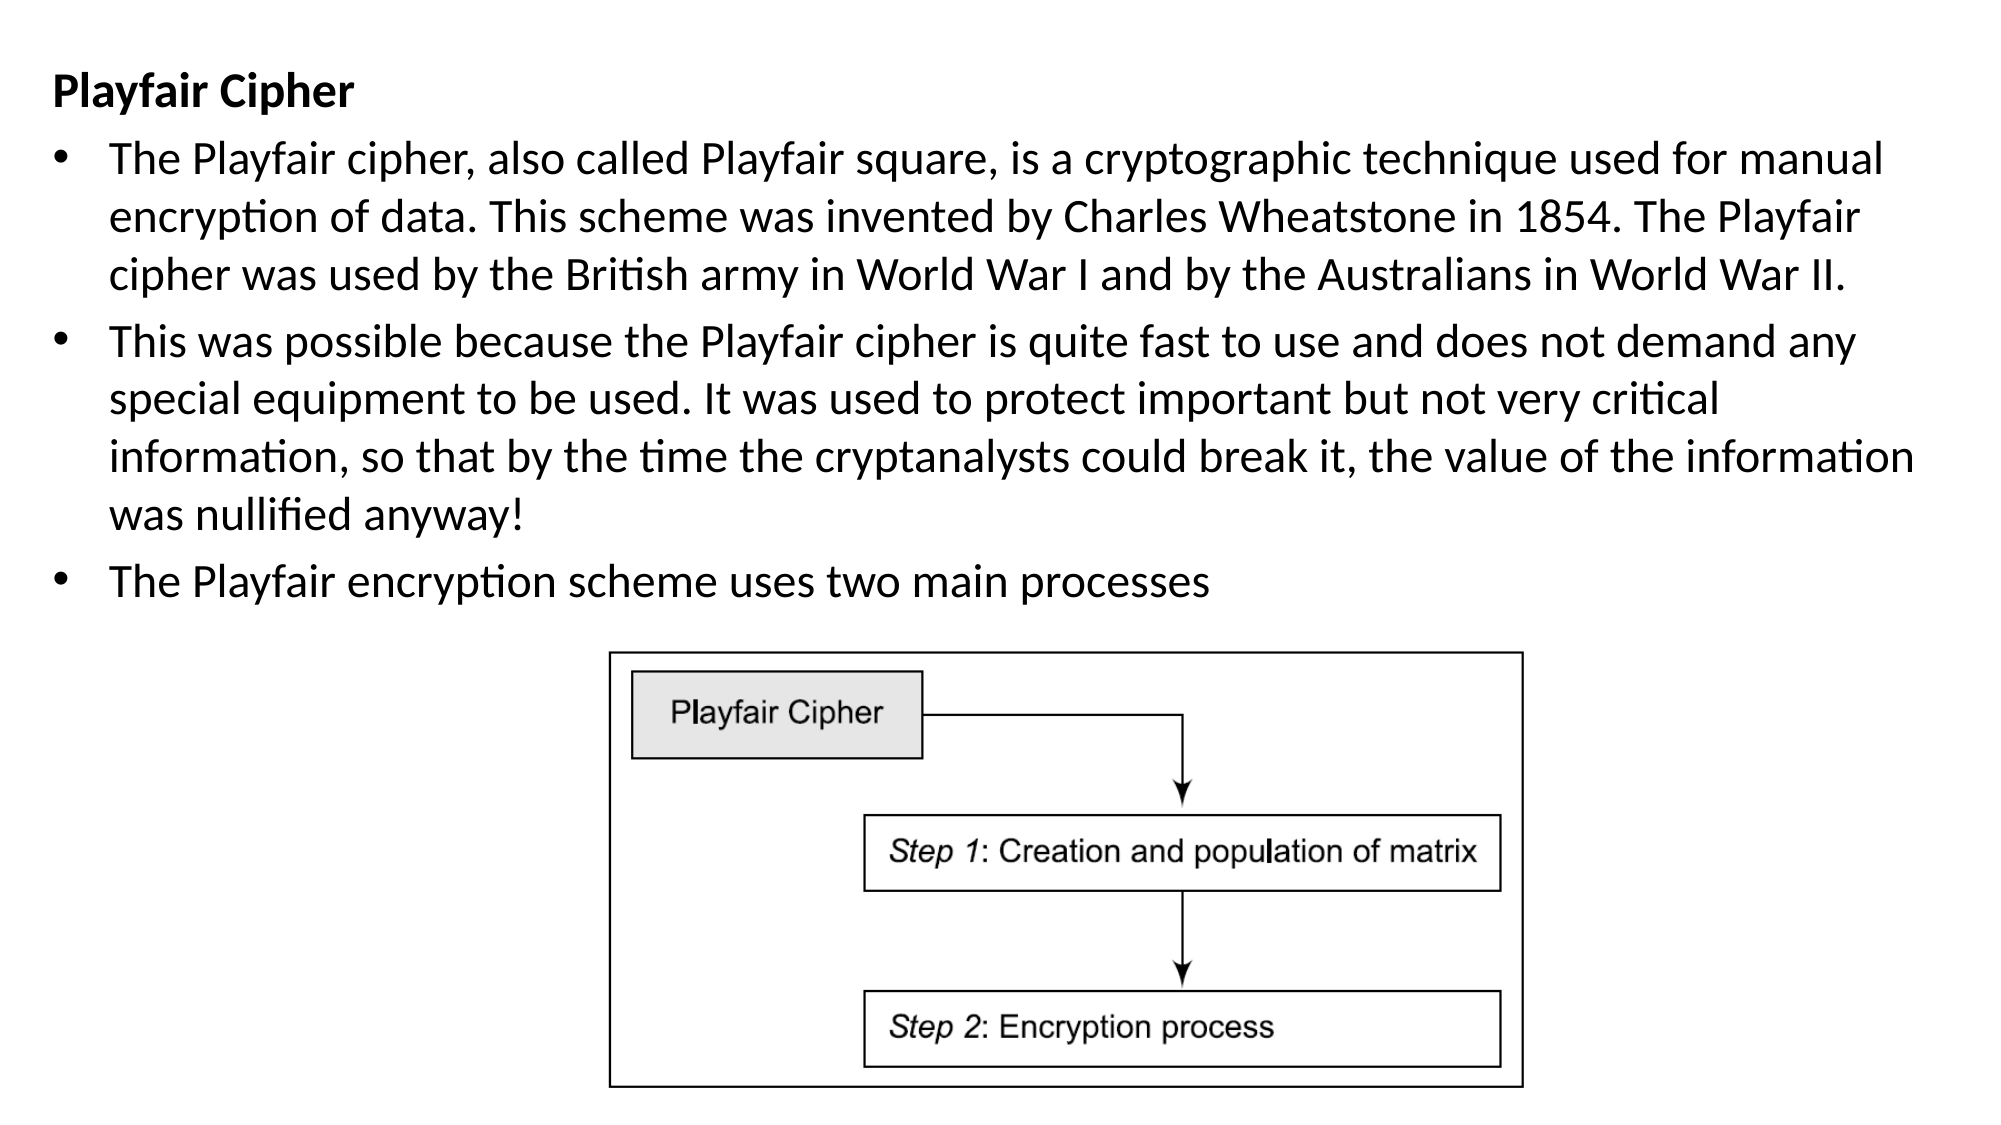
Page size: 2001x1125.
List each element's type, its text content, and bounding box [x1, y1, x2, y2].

picture [599, 637, 1526, 1098]
list Playfair Cipher The Playfair cipher, also called Playfair square, is a cryptographic technique used for manual encryption of data. This scheme was invented by Charles Wheatstone in 1854. The Playfair cipher was used by the British army in World War I and by the Australians in World War II. This was possible because the Playfair cipher is quite fast to use and does not demand any special equipment to be used. It was used to protect important but not very critical information, so that by the time the cryptanalysts could break it, the value of the information was nullified anyway! The Playfair encryption scheme uses two main processes [37, 50, 1950, 1100]
